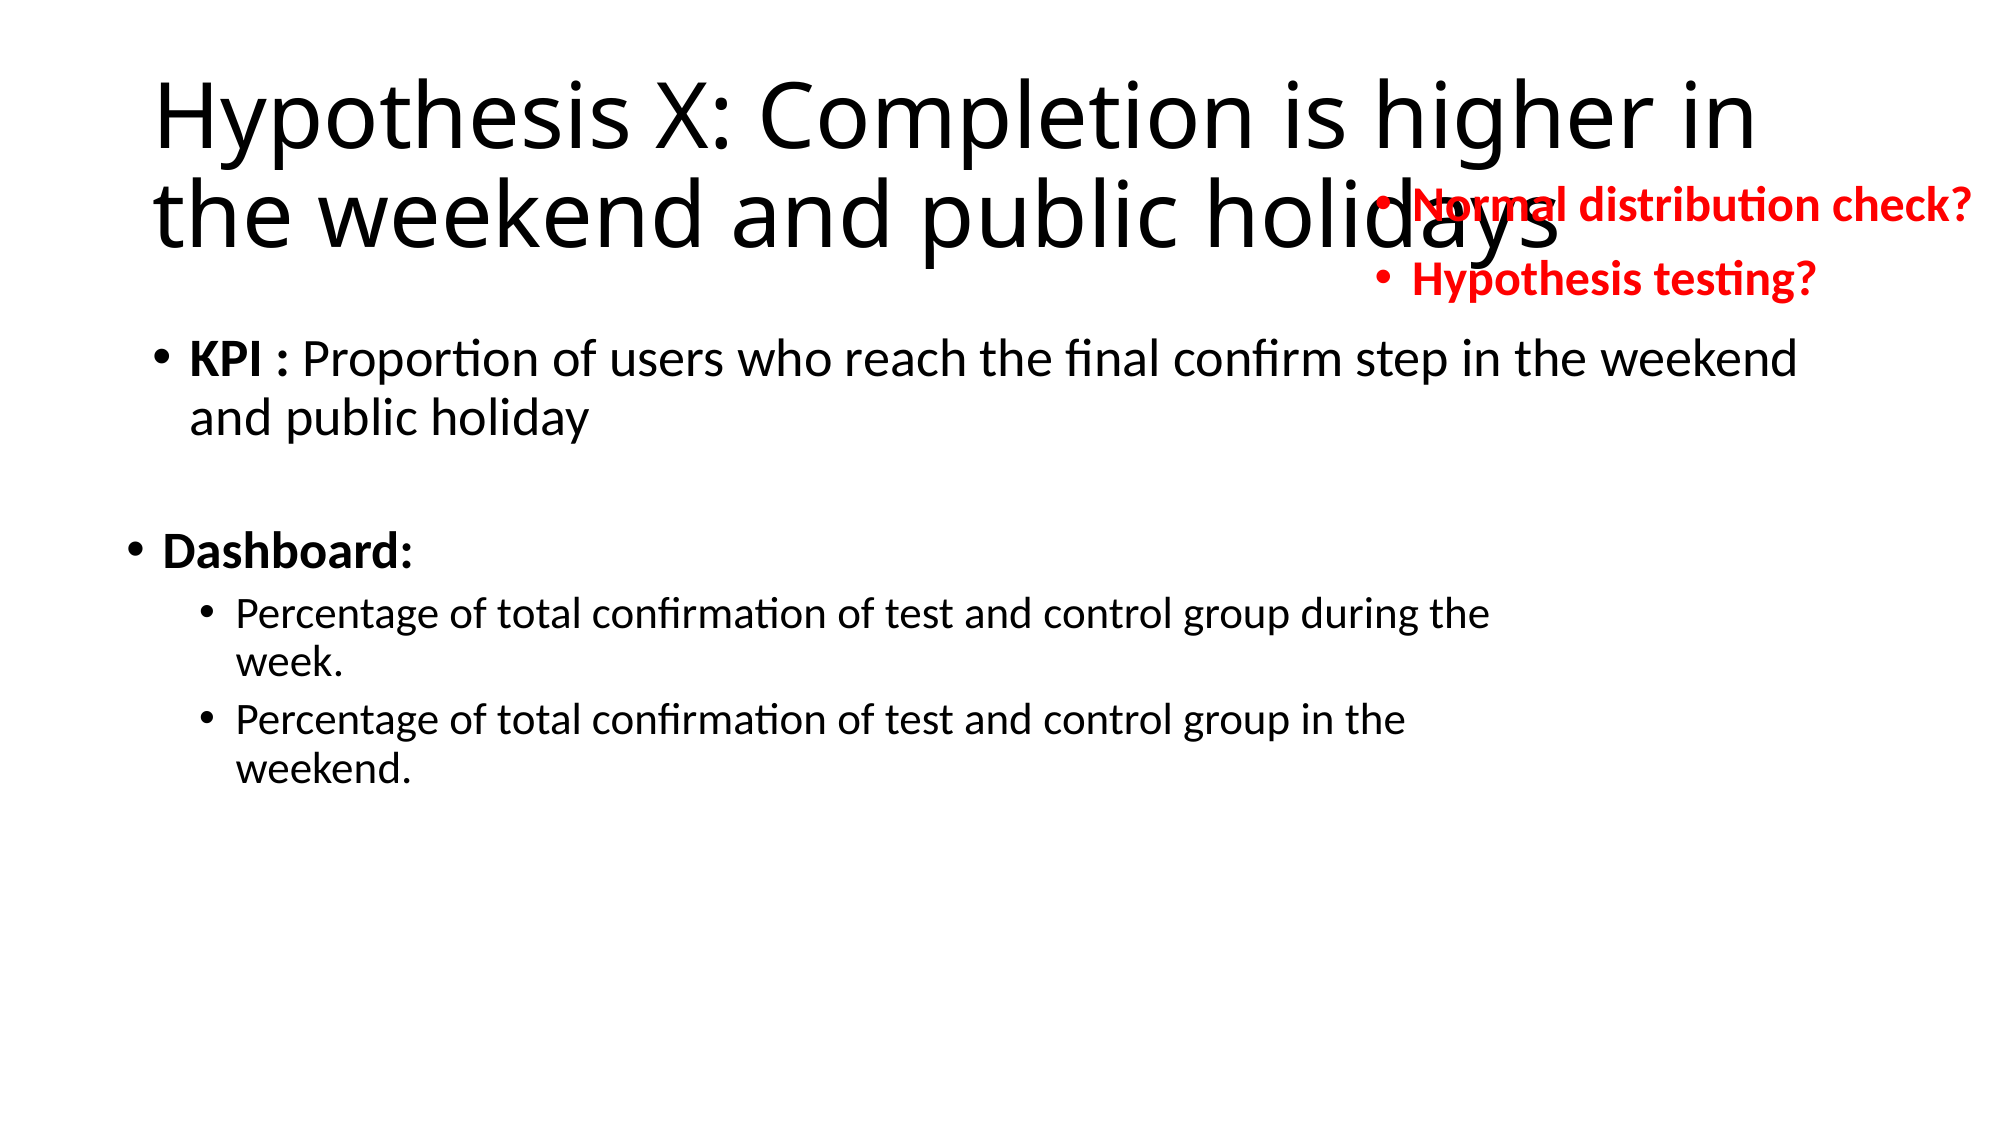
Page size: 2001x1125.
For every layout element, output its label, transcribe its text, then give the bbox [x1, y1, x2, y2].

list KPI : Proportion of users who reach the final confirm step in the weekend and public holiday [137, 322, 1820, 472]
title Hypothesis X: Completion is higher in the weekend and public holidays [137, 59, 1863, 278]
text_box Dashboard: Percentage of total confirmation of test and control group during the week. Percentage of total confirmation of test and control group in the weekend. [111, 516, 1600, 803]
text_box Normal distribution check? Hypothesis testing? [1359, 170, 2000, 320]
